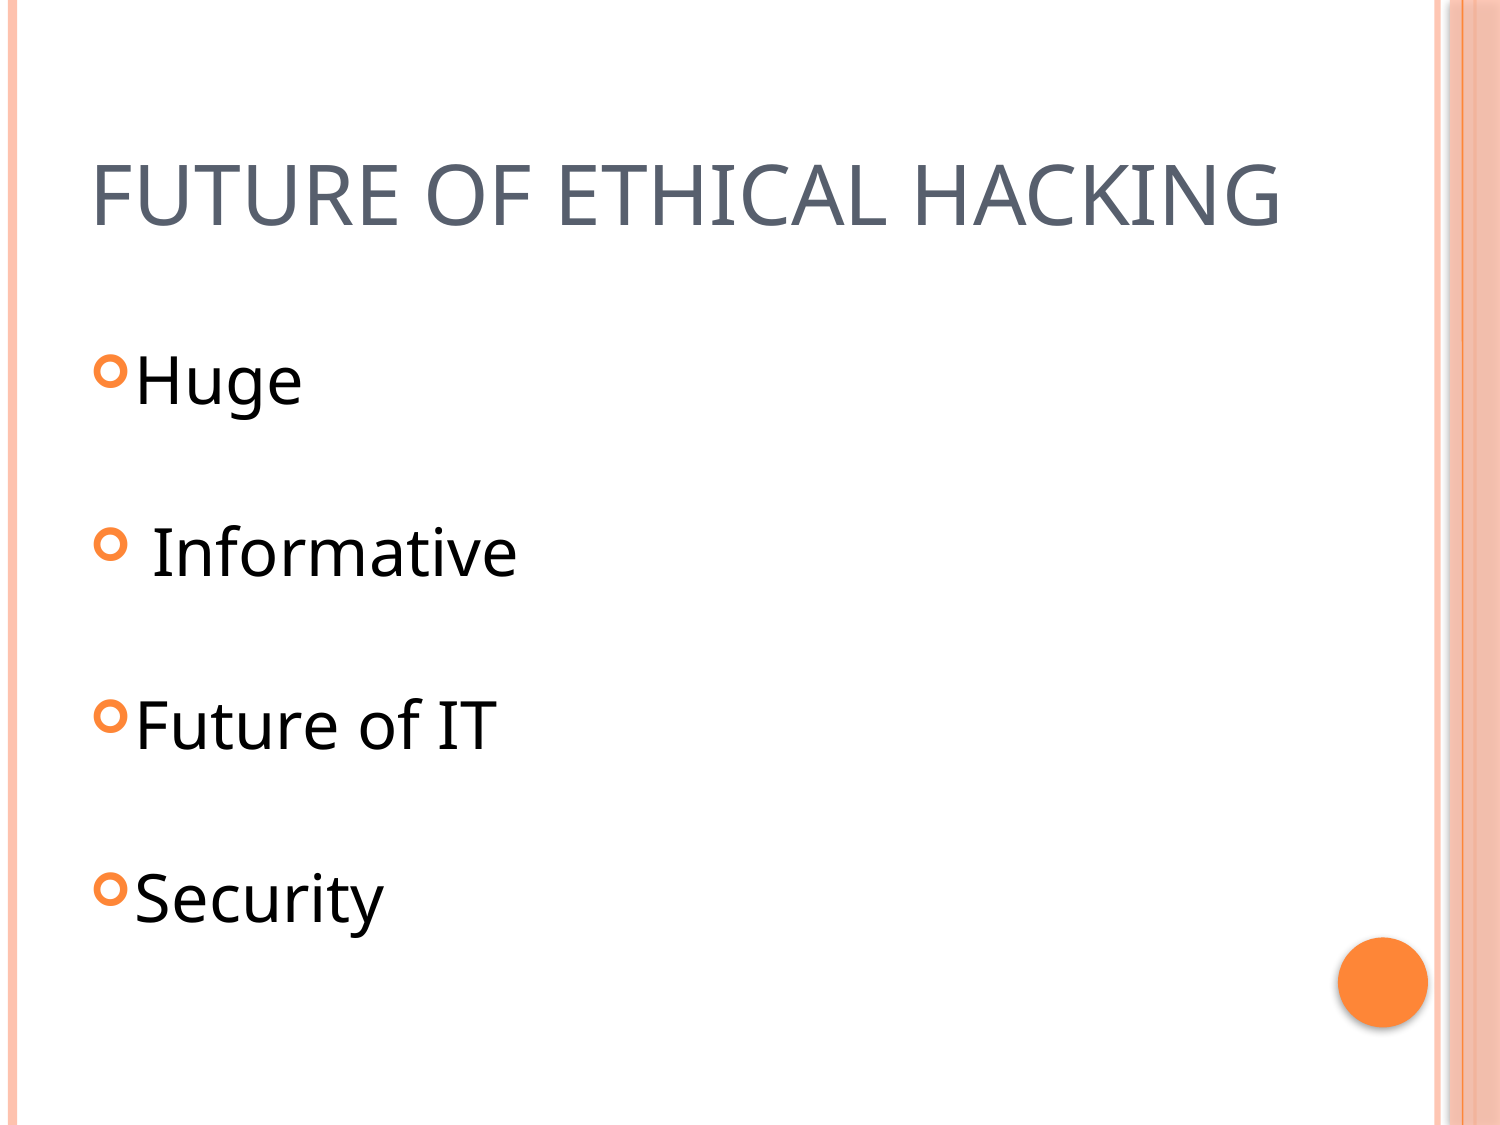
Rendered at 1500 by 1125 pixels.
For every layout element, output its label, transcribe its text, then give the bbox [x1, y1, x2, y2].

title FUTURE OF ETHICAL HACKING [75, 45, 1300, 249]
list Huge Informative Future of IT Security [75, 249, 1300, 1062]
